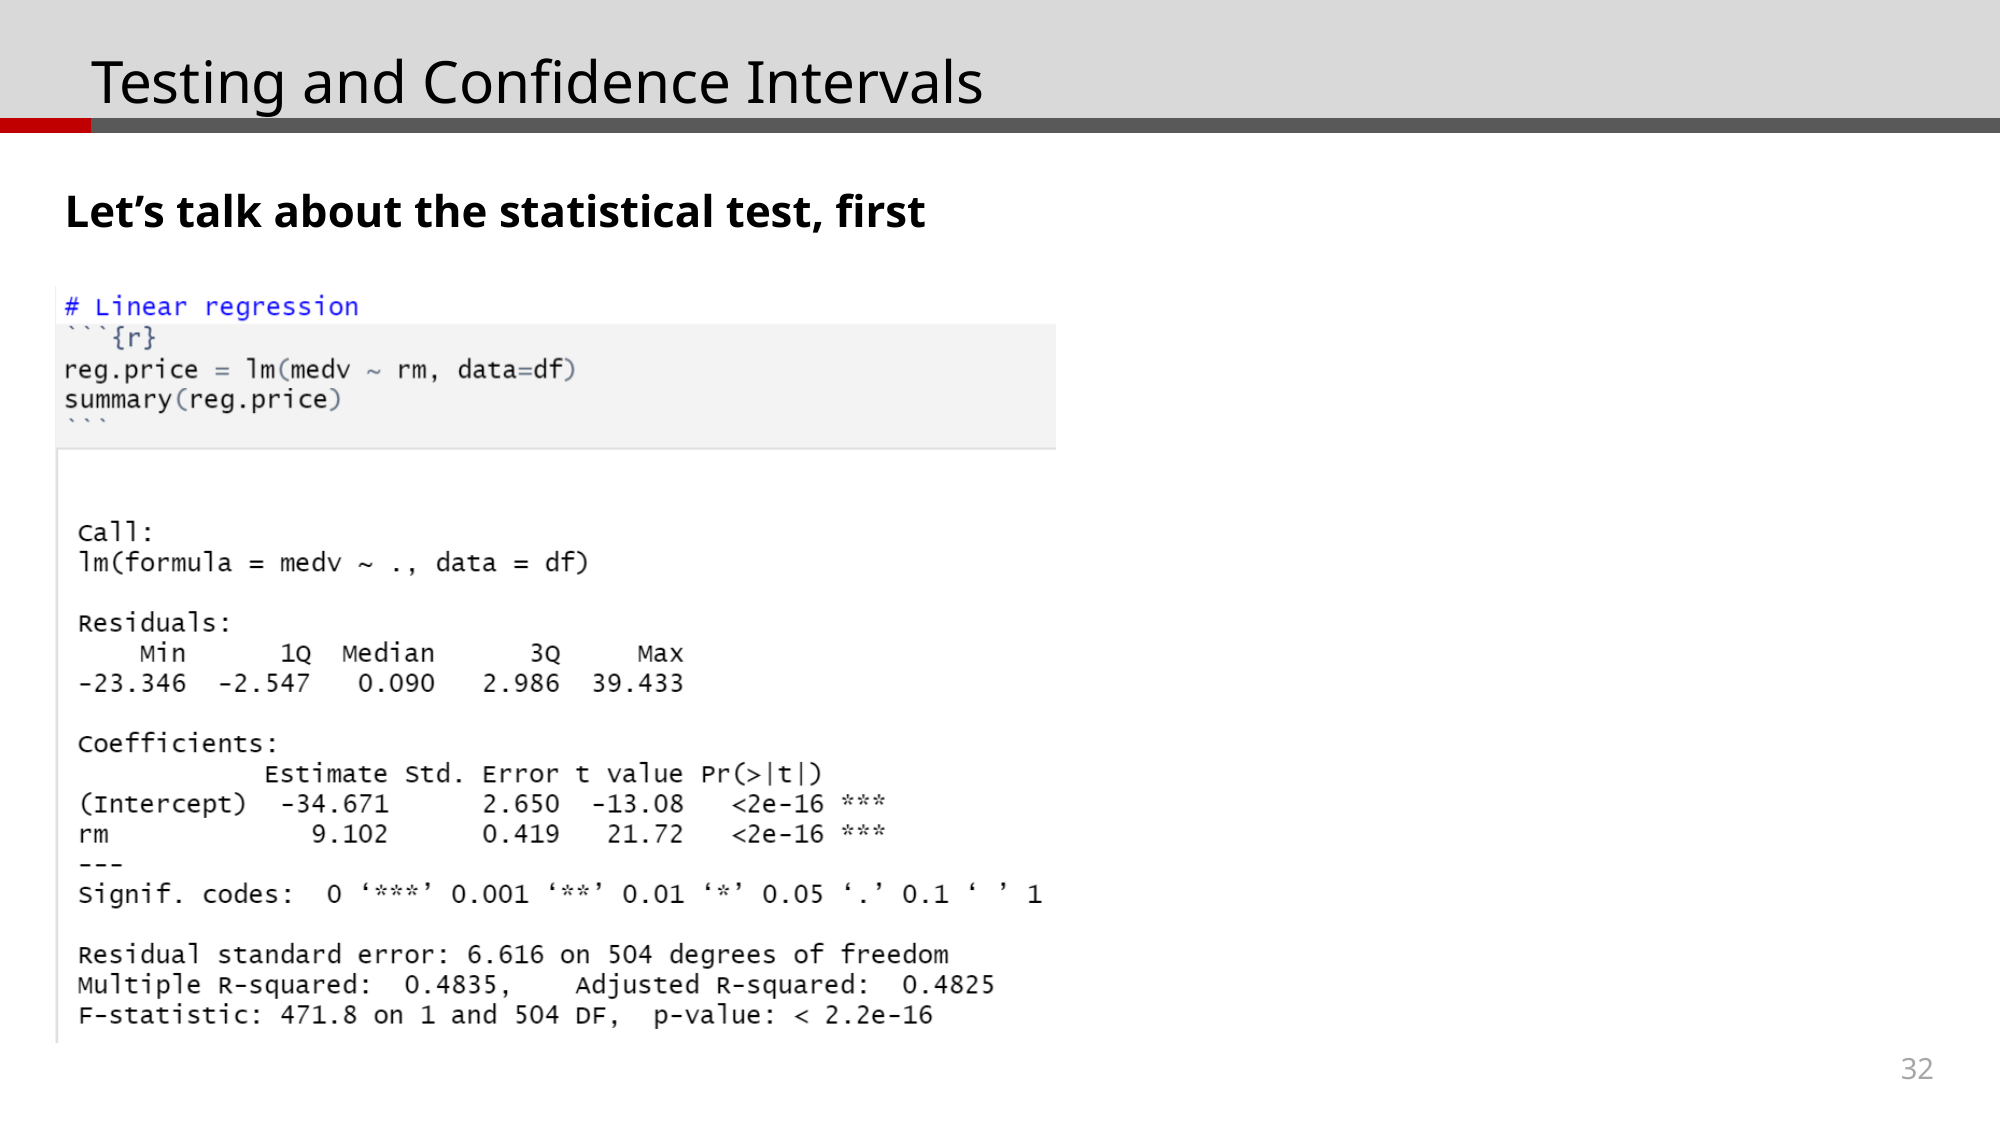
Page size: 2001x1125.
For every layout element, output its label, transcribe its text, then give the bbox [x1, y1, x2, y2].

title Testing and Confidence Intervals [91, 0, 1949, 115]
list Let’s talk about the statistical test, first [49, 181, 1949, 242]
slide_number 32 [1618, 1042, 1949, 1103]
picture [55, 286, 1056, 1043]
